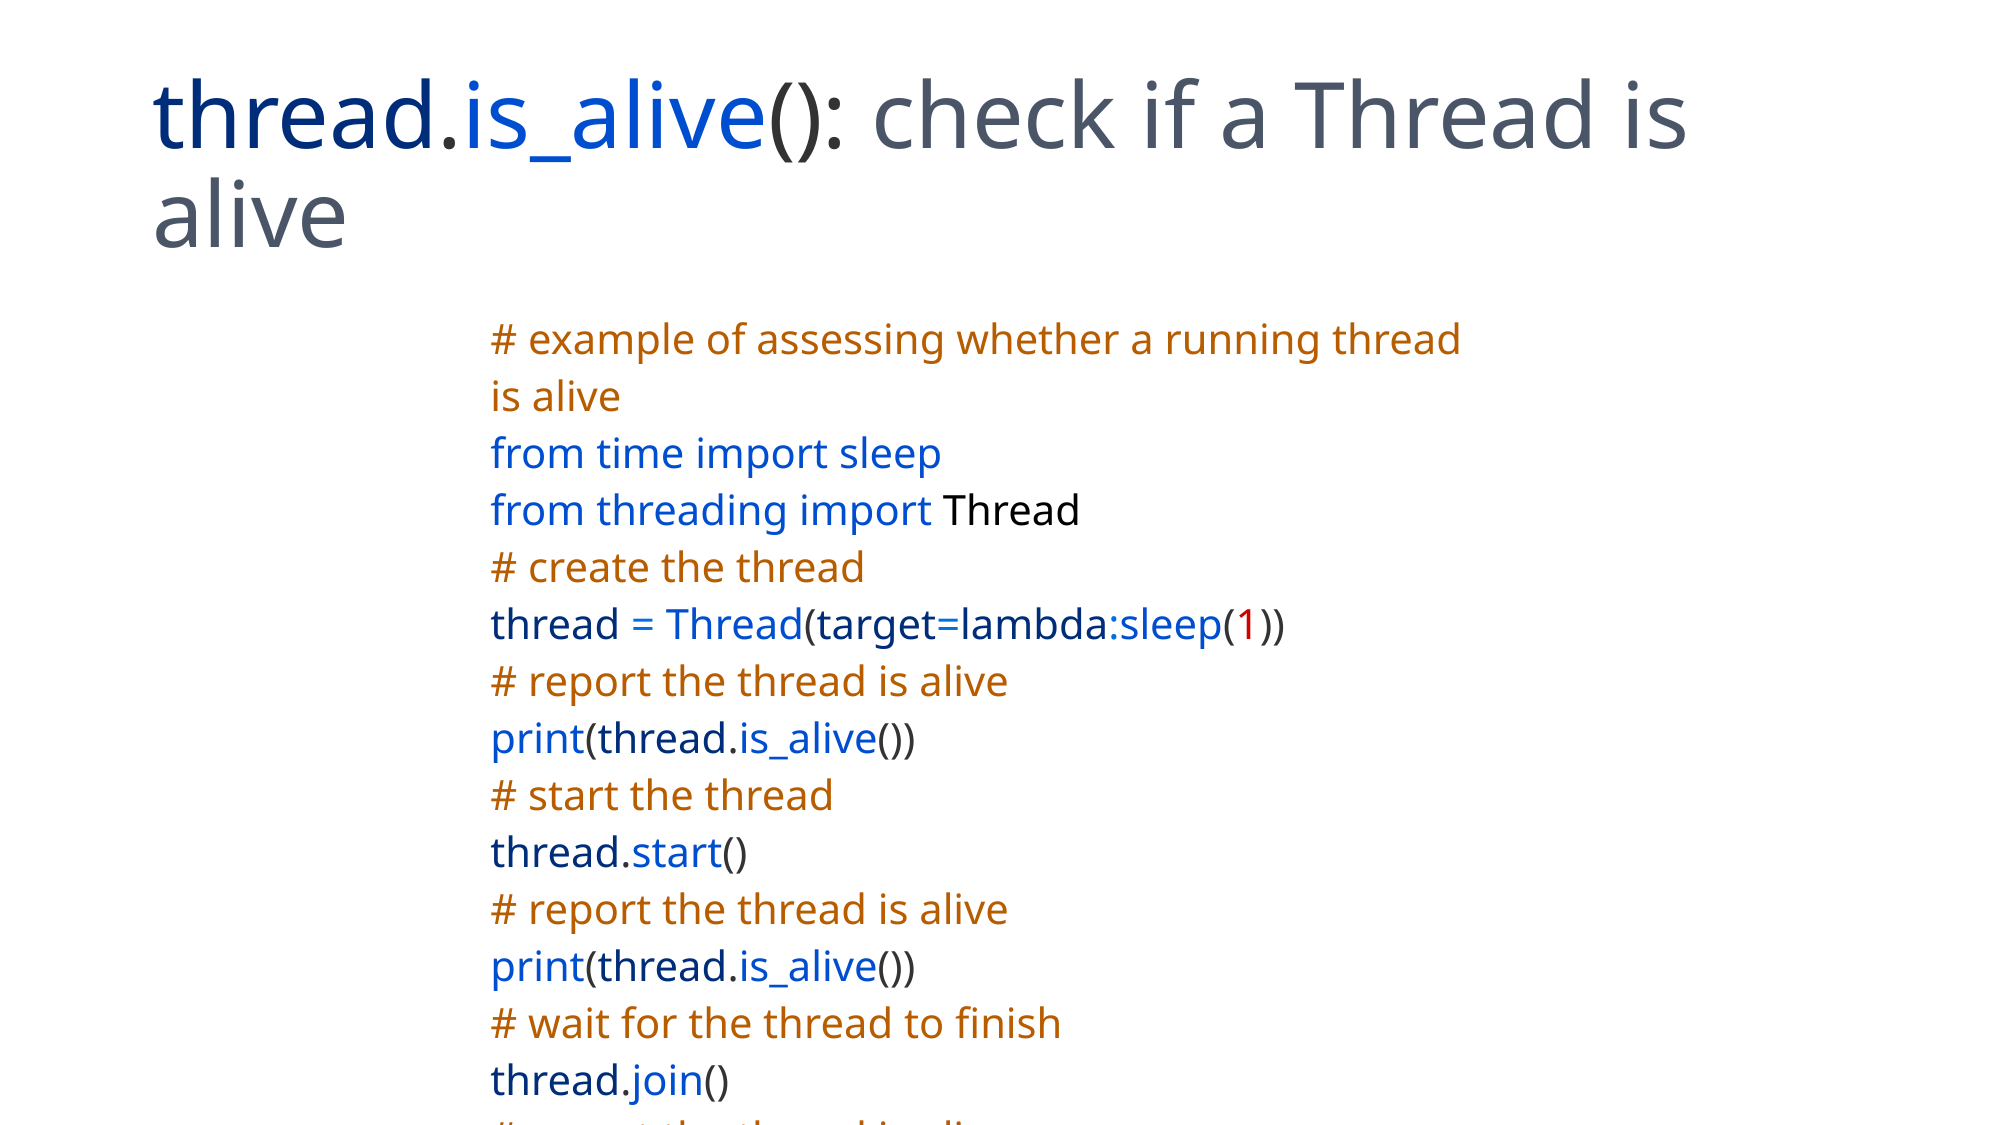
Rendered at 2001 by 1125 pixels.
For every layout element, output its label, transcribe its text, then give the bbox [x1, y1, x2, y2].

title thread.is_alive(): check if a Thread is alive [137, 59, 1863, 278]
table_header # example of assessing whether a running thread is alive from time import sleep from threading import Thread # create the thread thread = Thread(target=lambda:sleep(1)) # report the thread is alive print(thread.is_alive()) # start the thread thread.start() # report the thread is alive print(thread.is_alive()) # wait for the thread to finish thread.join() # report the thread is alive print(thread.is_alive()) [475, 303, 1497, 1125]
